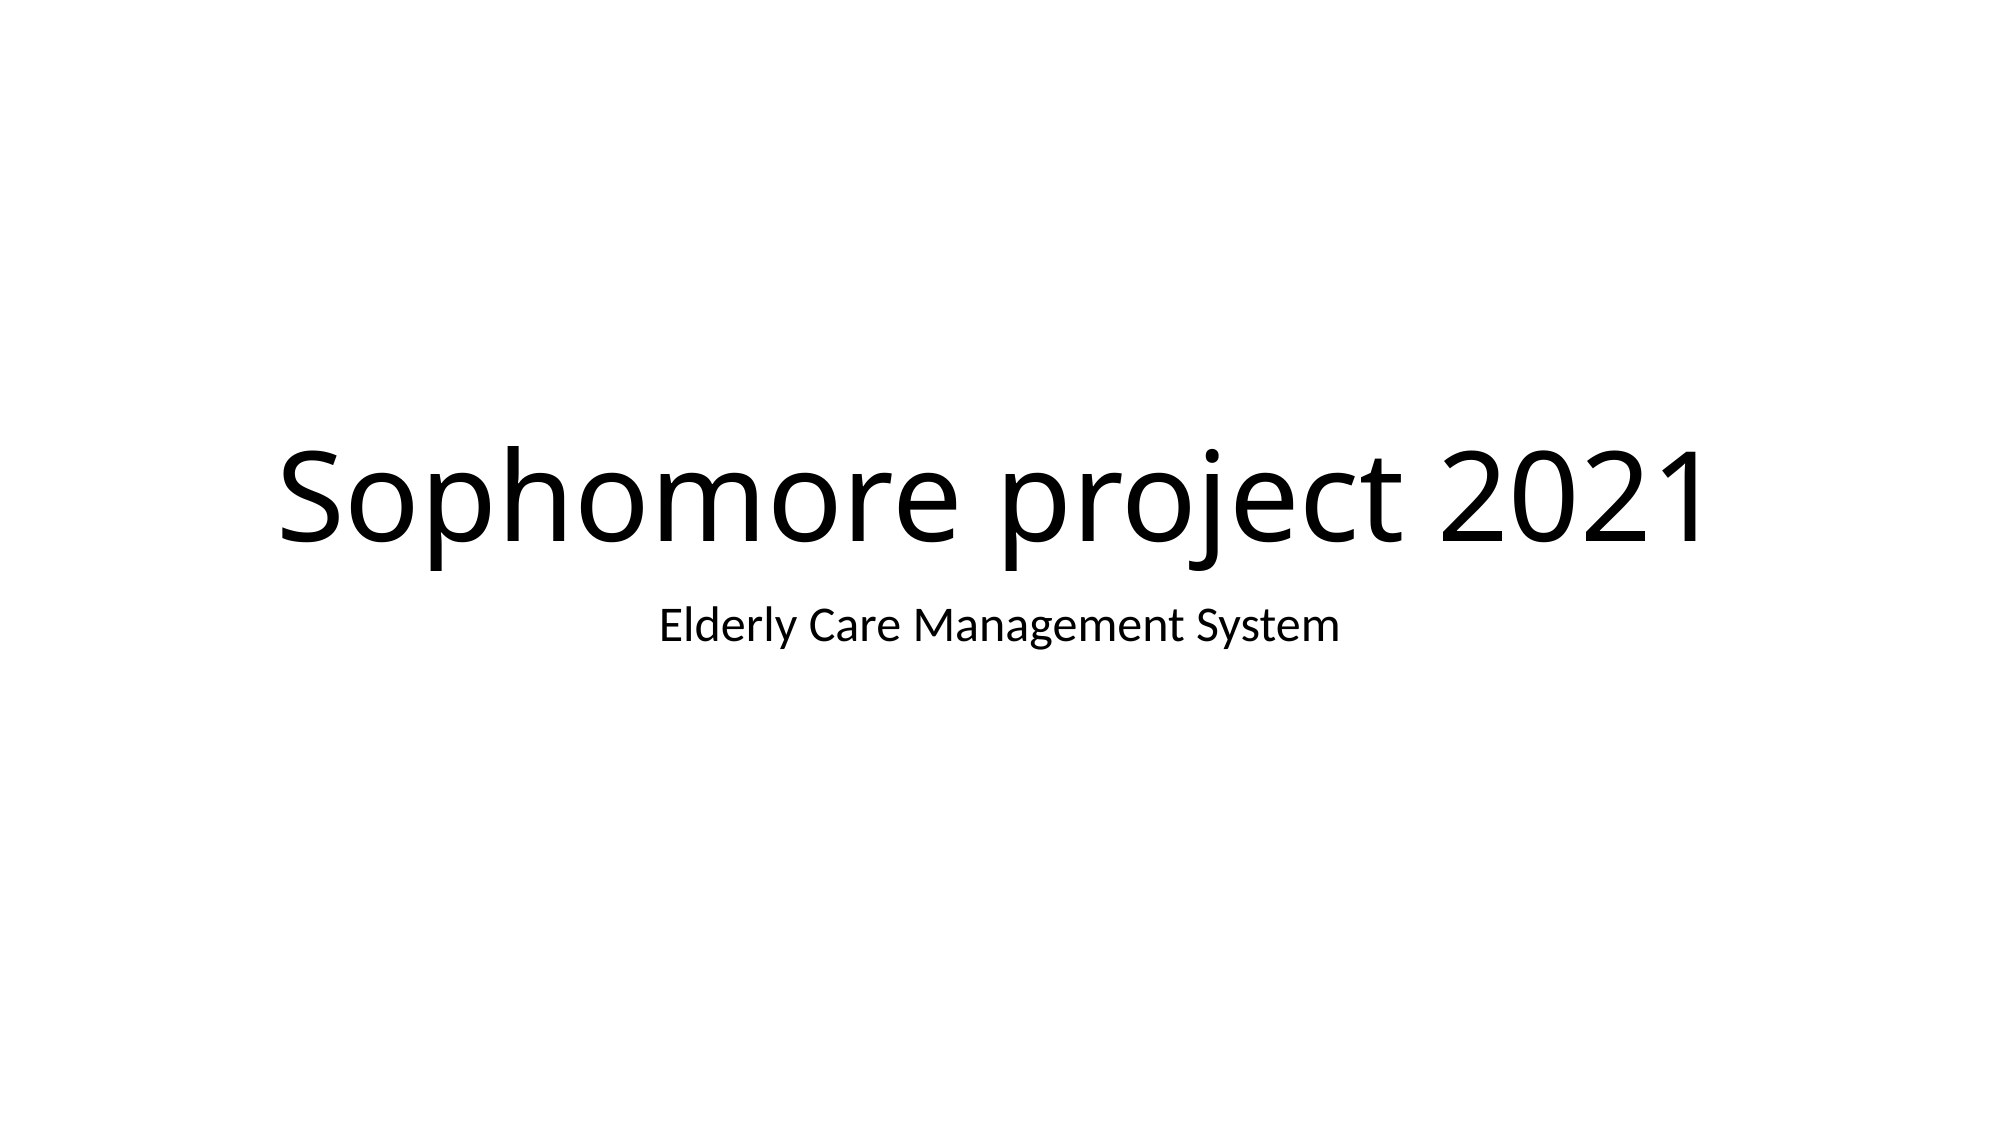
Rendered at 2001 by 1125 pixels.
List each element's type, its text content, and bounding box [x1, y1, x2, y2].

subtitle Elderly Care Management System [249, 590, 1750, 863]
title Sophomore project 2021 [249, 184, 1750, 576]
